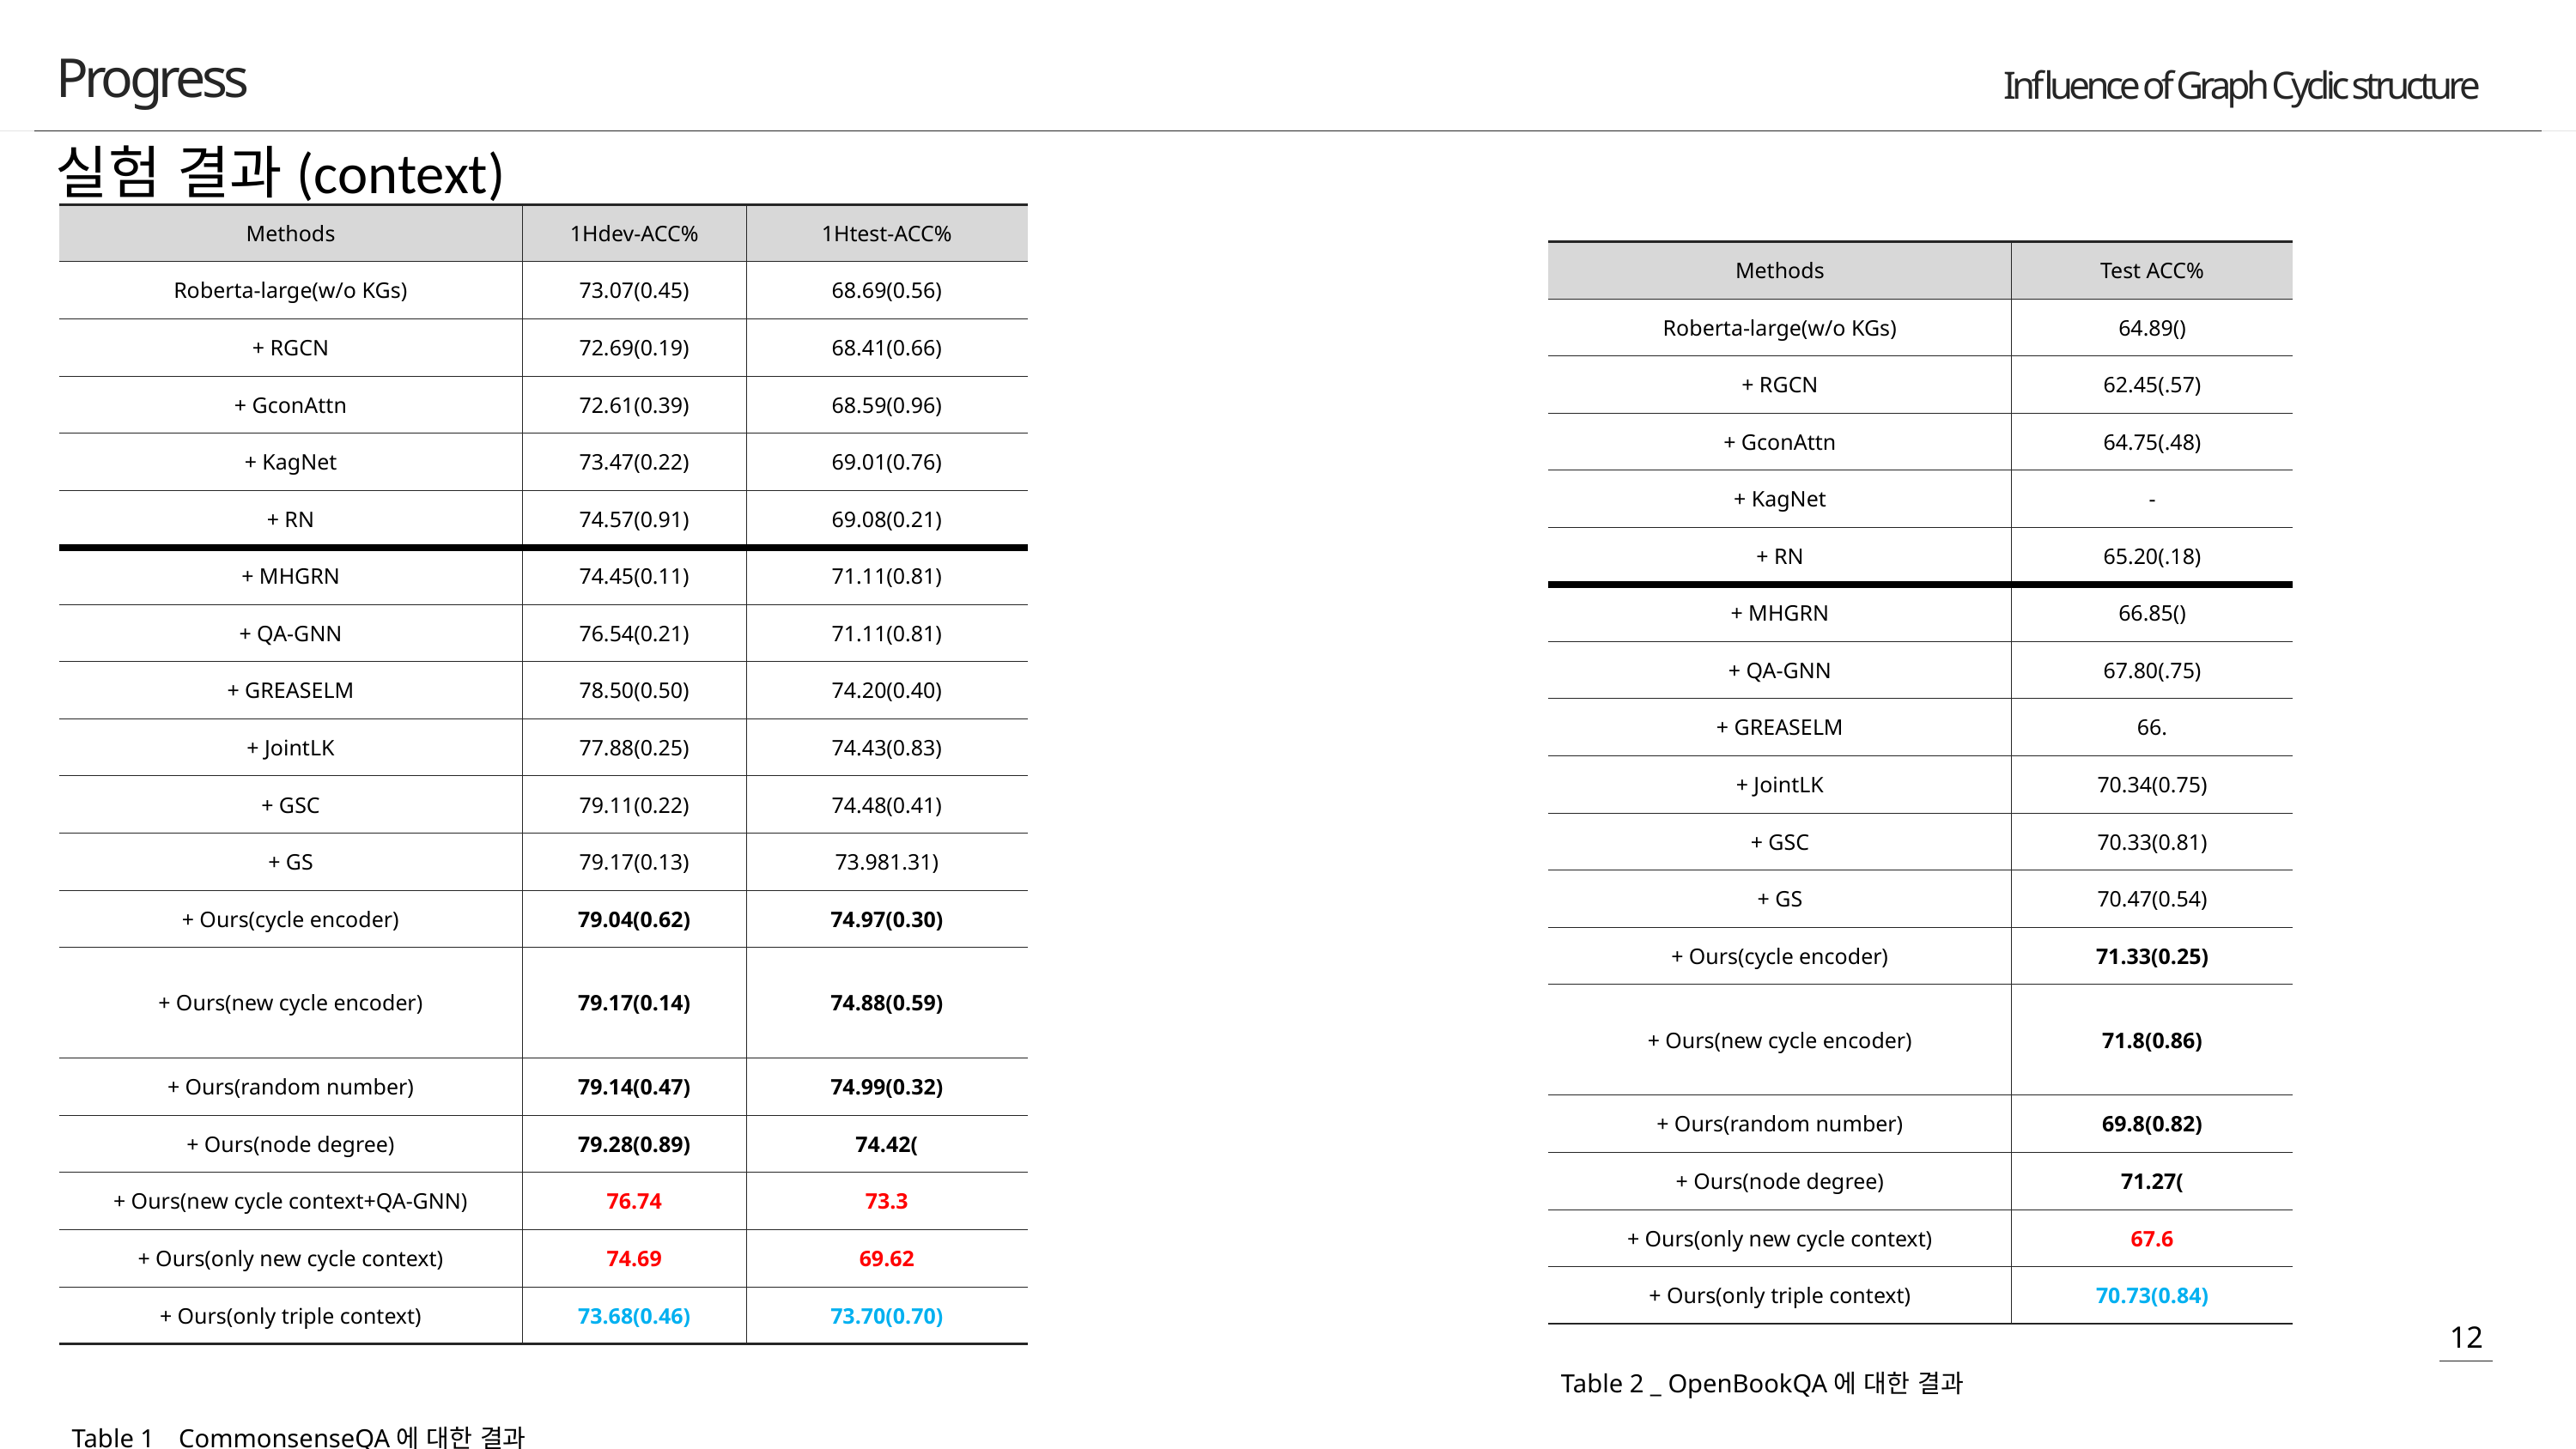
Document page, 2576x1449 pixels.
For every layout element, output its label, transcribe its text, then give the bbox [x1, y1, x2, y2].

list Progress [43, 0, 1222, 132]
text_box Table 1 _ CommonsenseQA에 대한 결과 [58, 1401, 803, 1449]
text_box Table 2 _ OpenBookQA에 대한 결과 [1548, 1346, 2292, 1404]
text_box 실험 결과(context) [43, 130, 982, 211]
